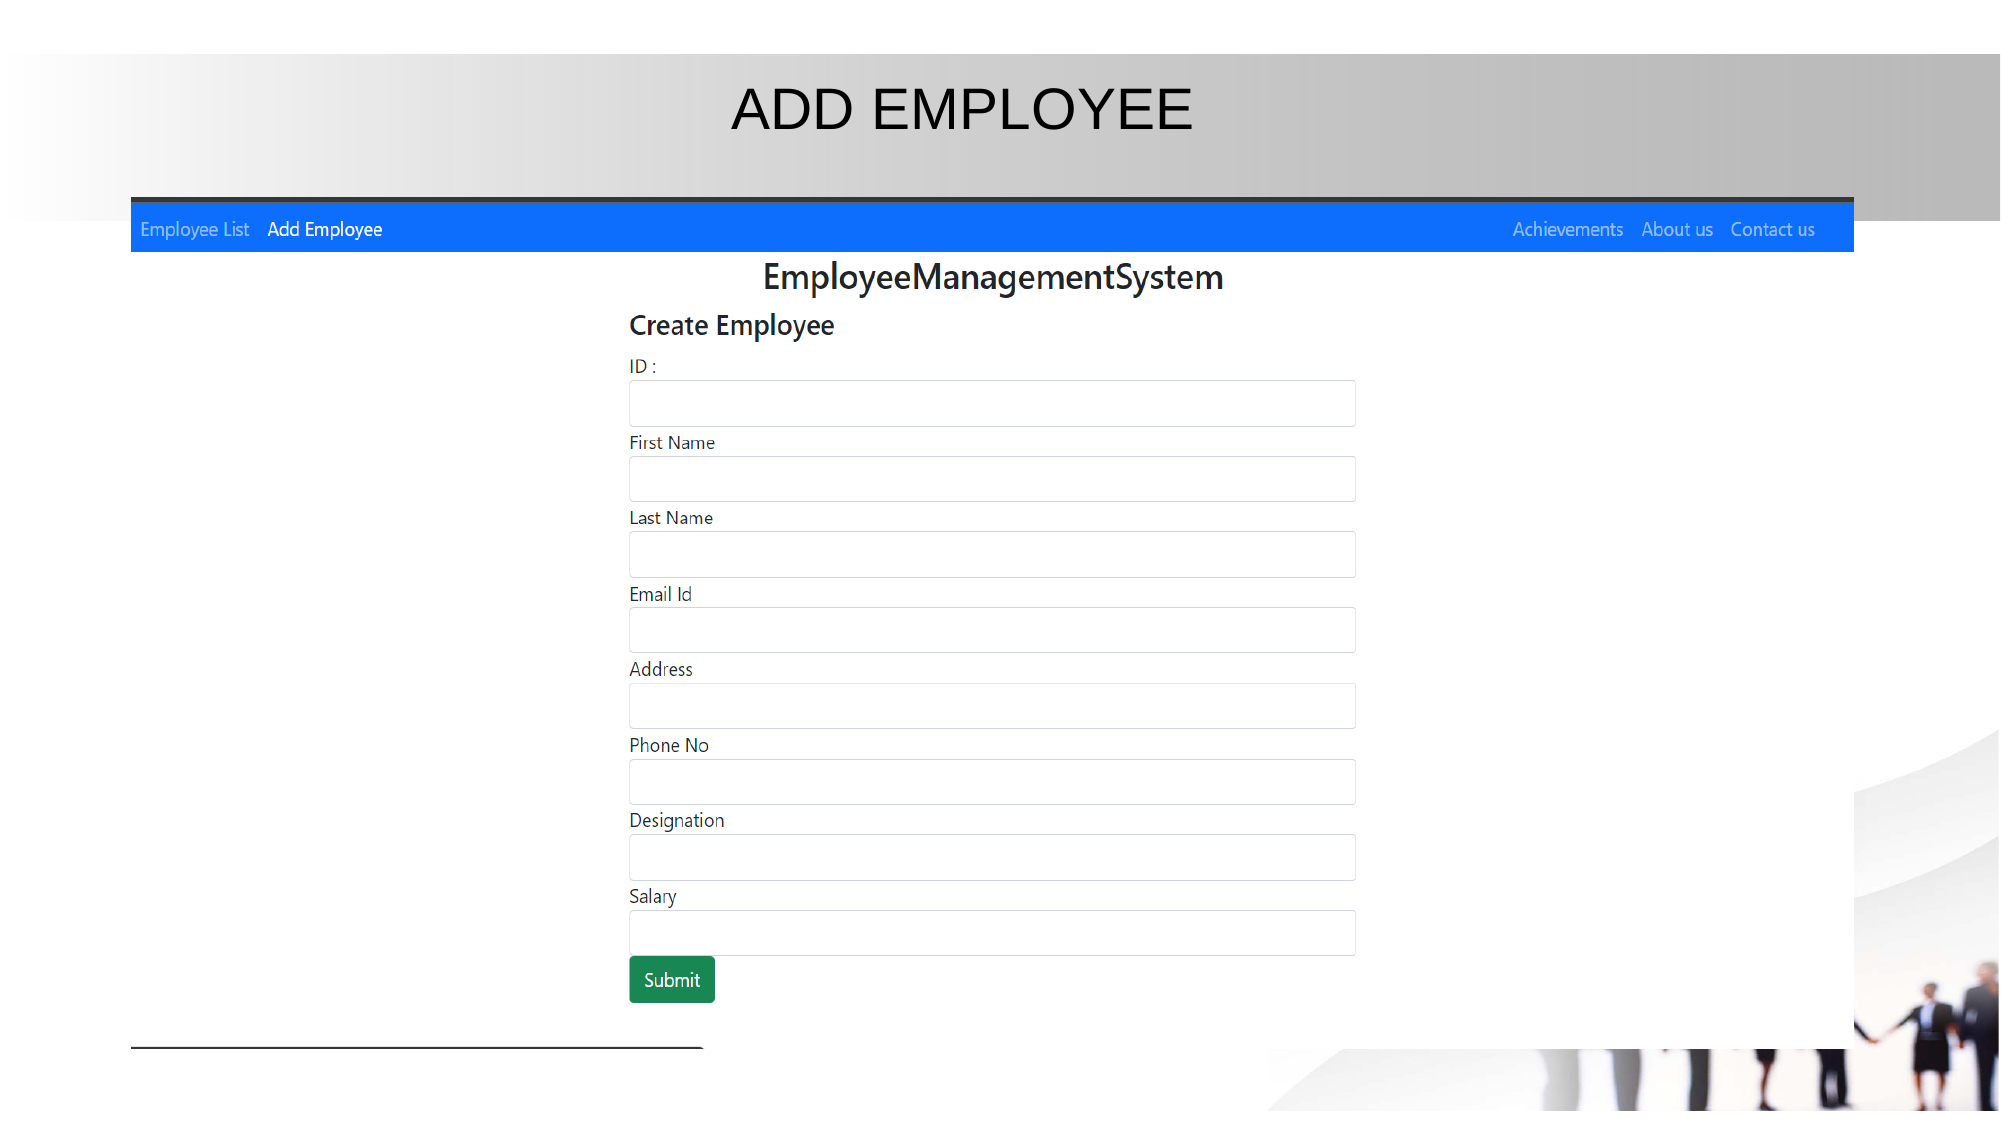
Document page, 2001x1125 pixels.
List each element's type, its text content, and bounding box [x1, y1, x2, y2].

title ADD EMPLOYEE [102, 62, 1826, 149]
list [131, 197, 1854, 1049]
picture [1268, 728, 1999, 1111]
